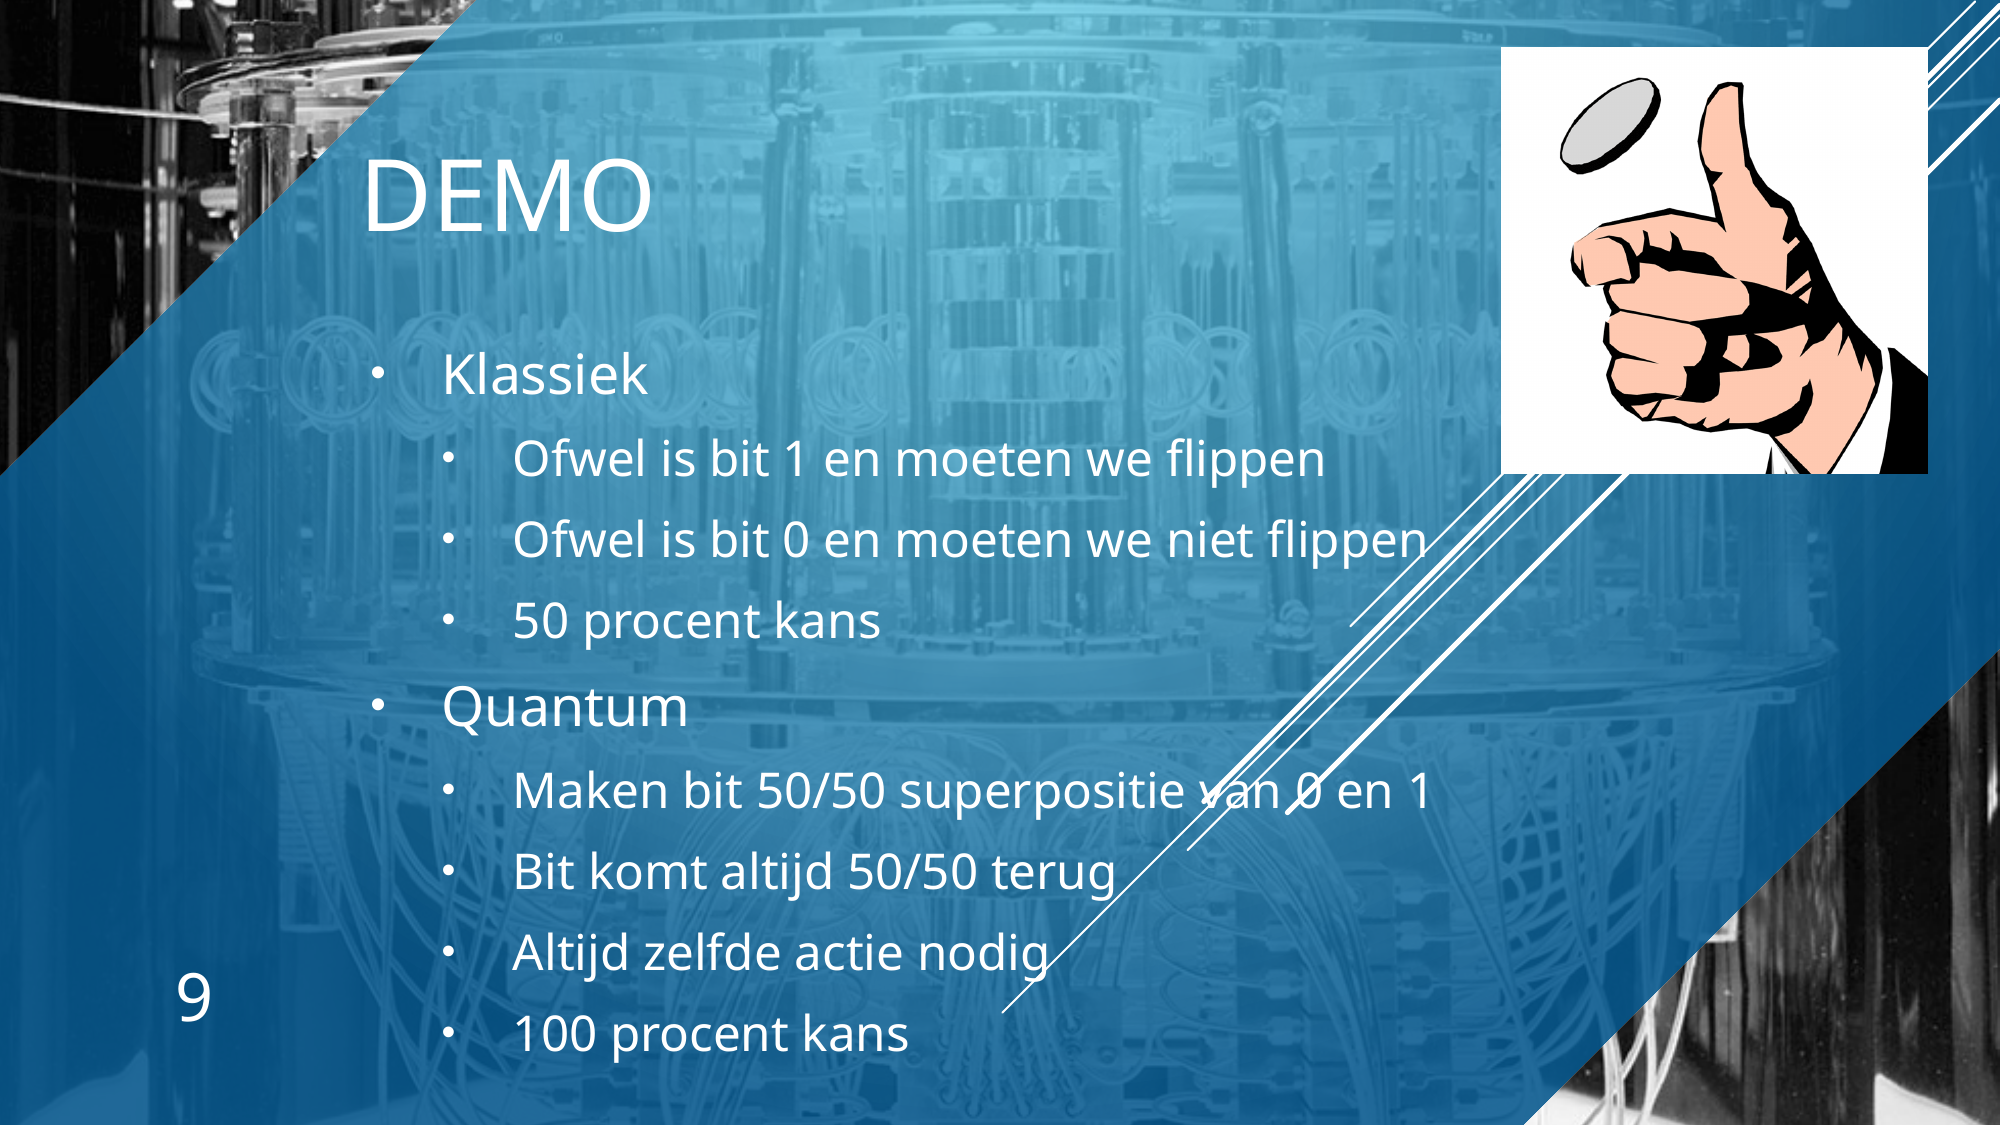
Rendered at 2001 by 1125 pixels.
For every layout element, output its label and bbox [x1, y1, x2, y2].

picture [0, 0, 2000, 1125]
picture [1500, 47, 1928, 475]
text_box [1002, 1, 2000, 1013]
